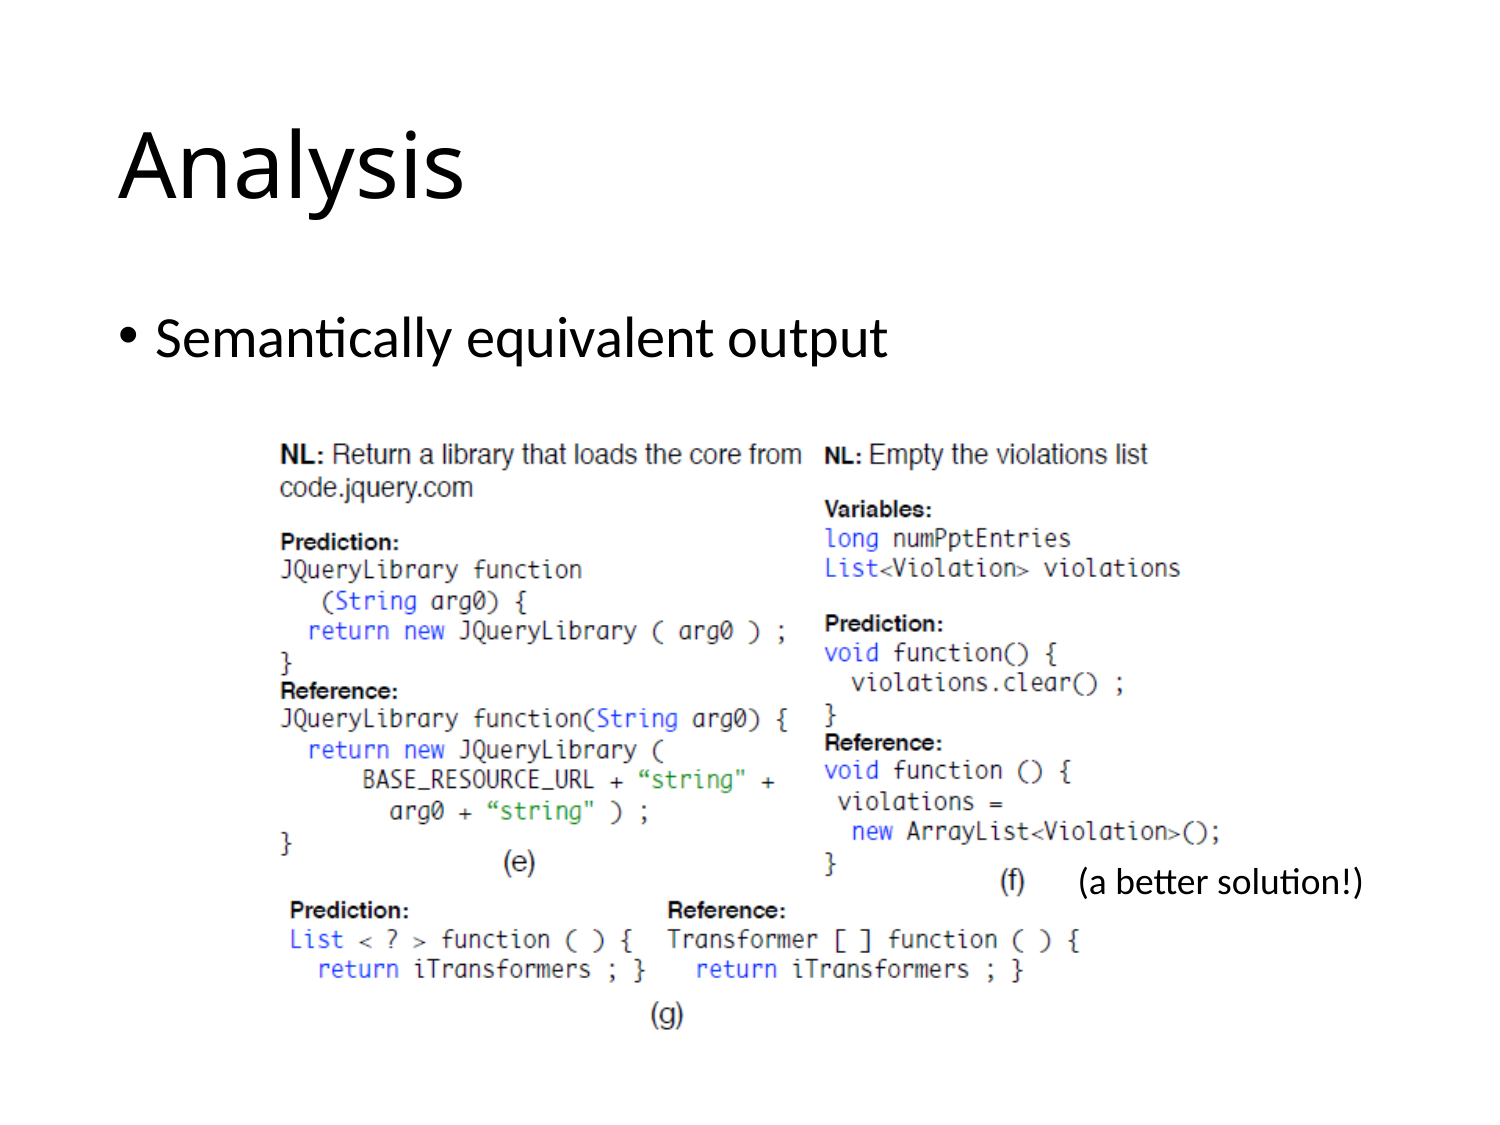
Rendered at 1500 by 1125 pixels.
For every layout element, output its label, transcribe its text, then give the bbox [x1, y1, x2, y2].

text_box (a better solution!) [1221, 849, 1380, 910]
picture [278, 436, 1222, 1036]
list Semantically equivalent output [103, 299, 1397, 1014]
title Analysis [103, 59, 1397, 278]
